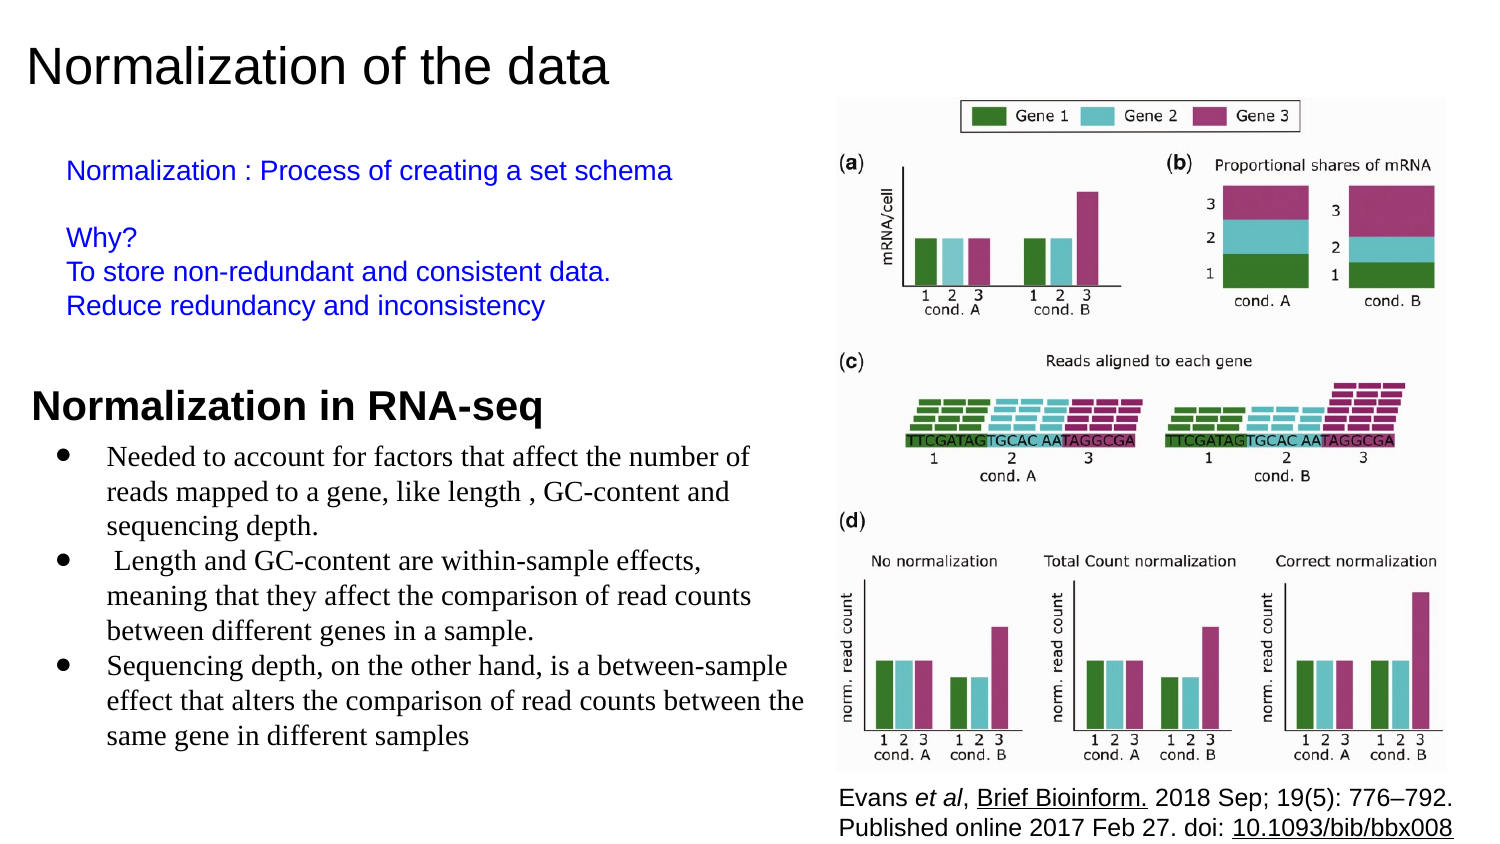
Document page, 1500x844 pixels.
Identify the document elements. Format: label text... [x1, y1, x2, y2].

title Normalization of the data [11, 17, 655, 112]
text_box Needed to account for factors that affect the number of reads mapped to a gene, like length , GC-content and sequencing depth. Length and GC-content are within-sample effects, meaning that they affect the comparison of read counts between different genes in a sample. Sequencing depth, on the other hand, is a between-sample effect that alters the comparison of read counts between the same gene in different samples [16, 421, 791, 767]
text_box Normalization : Process of creating a set schema Why? To store non-redundant and consistent data. Reduce redundancy and inconsistency [51, 137, 717, 336]
text_box Evans et al, Brief Bioinform. 2018 Sep; 19(5): 776–792. Published online 2017 Feb 27. doi: 10.1093/bib/bbx008 [823, 766, 1500, 844]
text_box Normalization in RNA-seq [16, 363, 791, 421]
picture [796, 69, 1480, 780]
